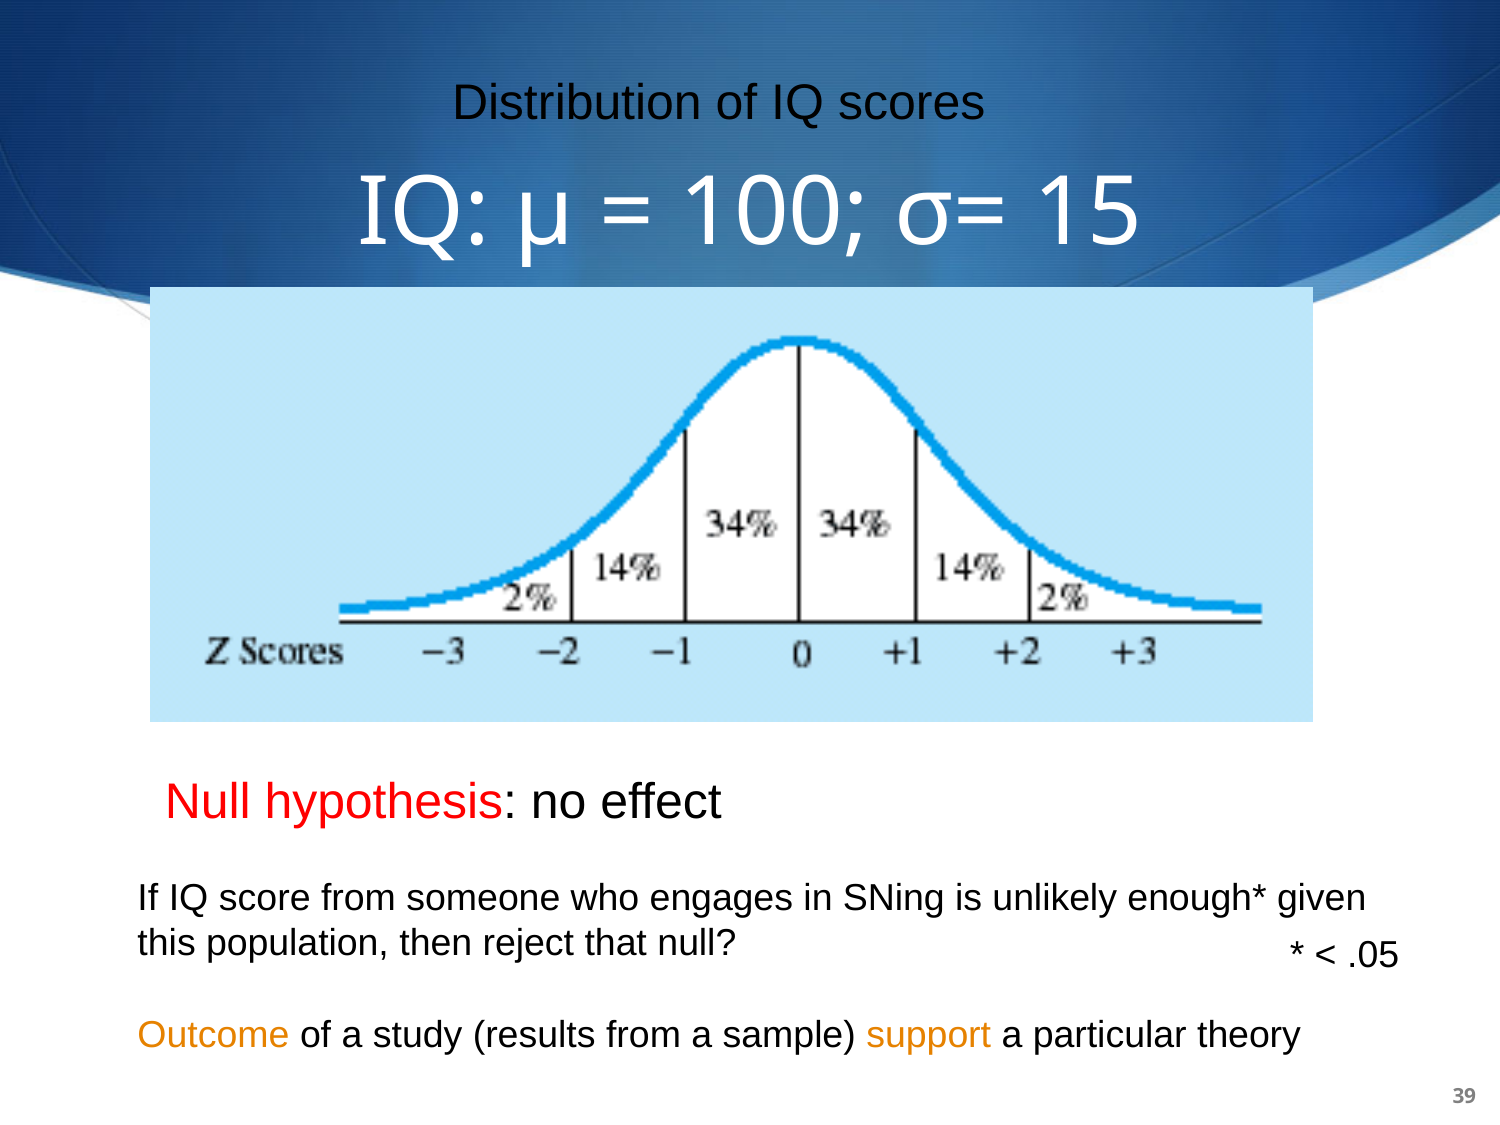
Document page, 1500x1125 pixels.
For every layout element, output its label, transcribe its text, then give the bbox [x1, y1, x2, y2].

slide_number 39 [1420, 1067, 1500, 1125]
text_box Distribution of IQ scores [437, 62, 1263, 138]
title IQ: µ = 100; σ= 15 [75, 112, 1425, 300]
text_box * < .05 [1275, 922, 1500, 982]
text_box Null hypothesis: no effect [149, 761, 1275, 837]
picture [0, 0, 1500, 1125]
text_box If IQ score from someone who engages in SNing is unlikely enough* given this population, then reject that null? Outcome of a study (results from a sample) support a particular theory [122, 865, 1442, 1063]
